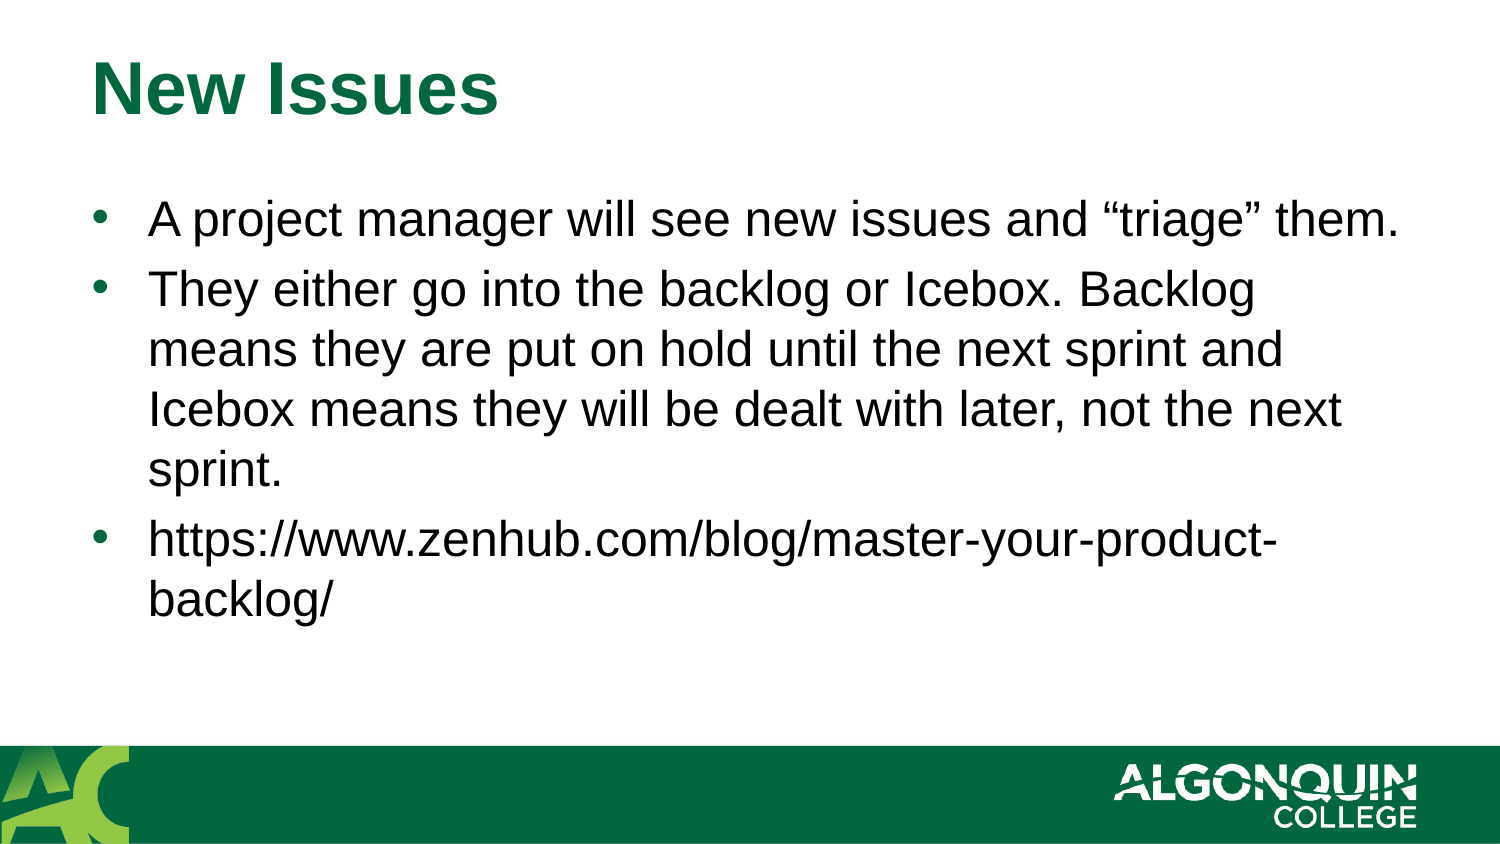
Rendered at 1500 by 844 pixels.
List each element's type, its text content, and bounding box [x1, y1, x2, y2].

title New Issues [76, 31, 1424, 178]
picture [1, 746, 129, 844]
list A project manager will see new issues and “triage” them. They either go into the backlog or Icebox. Backlog means they are put on hold until the next sprint and Icebox means they will be dealt with later, not the next sprint. https://www.zenhub.com/blog/master-your-product-backlog/ [76, 178, 1424, 715]
